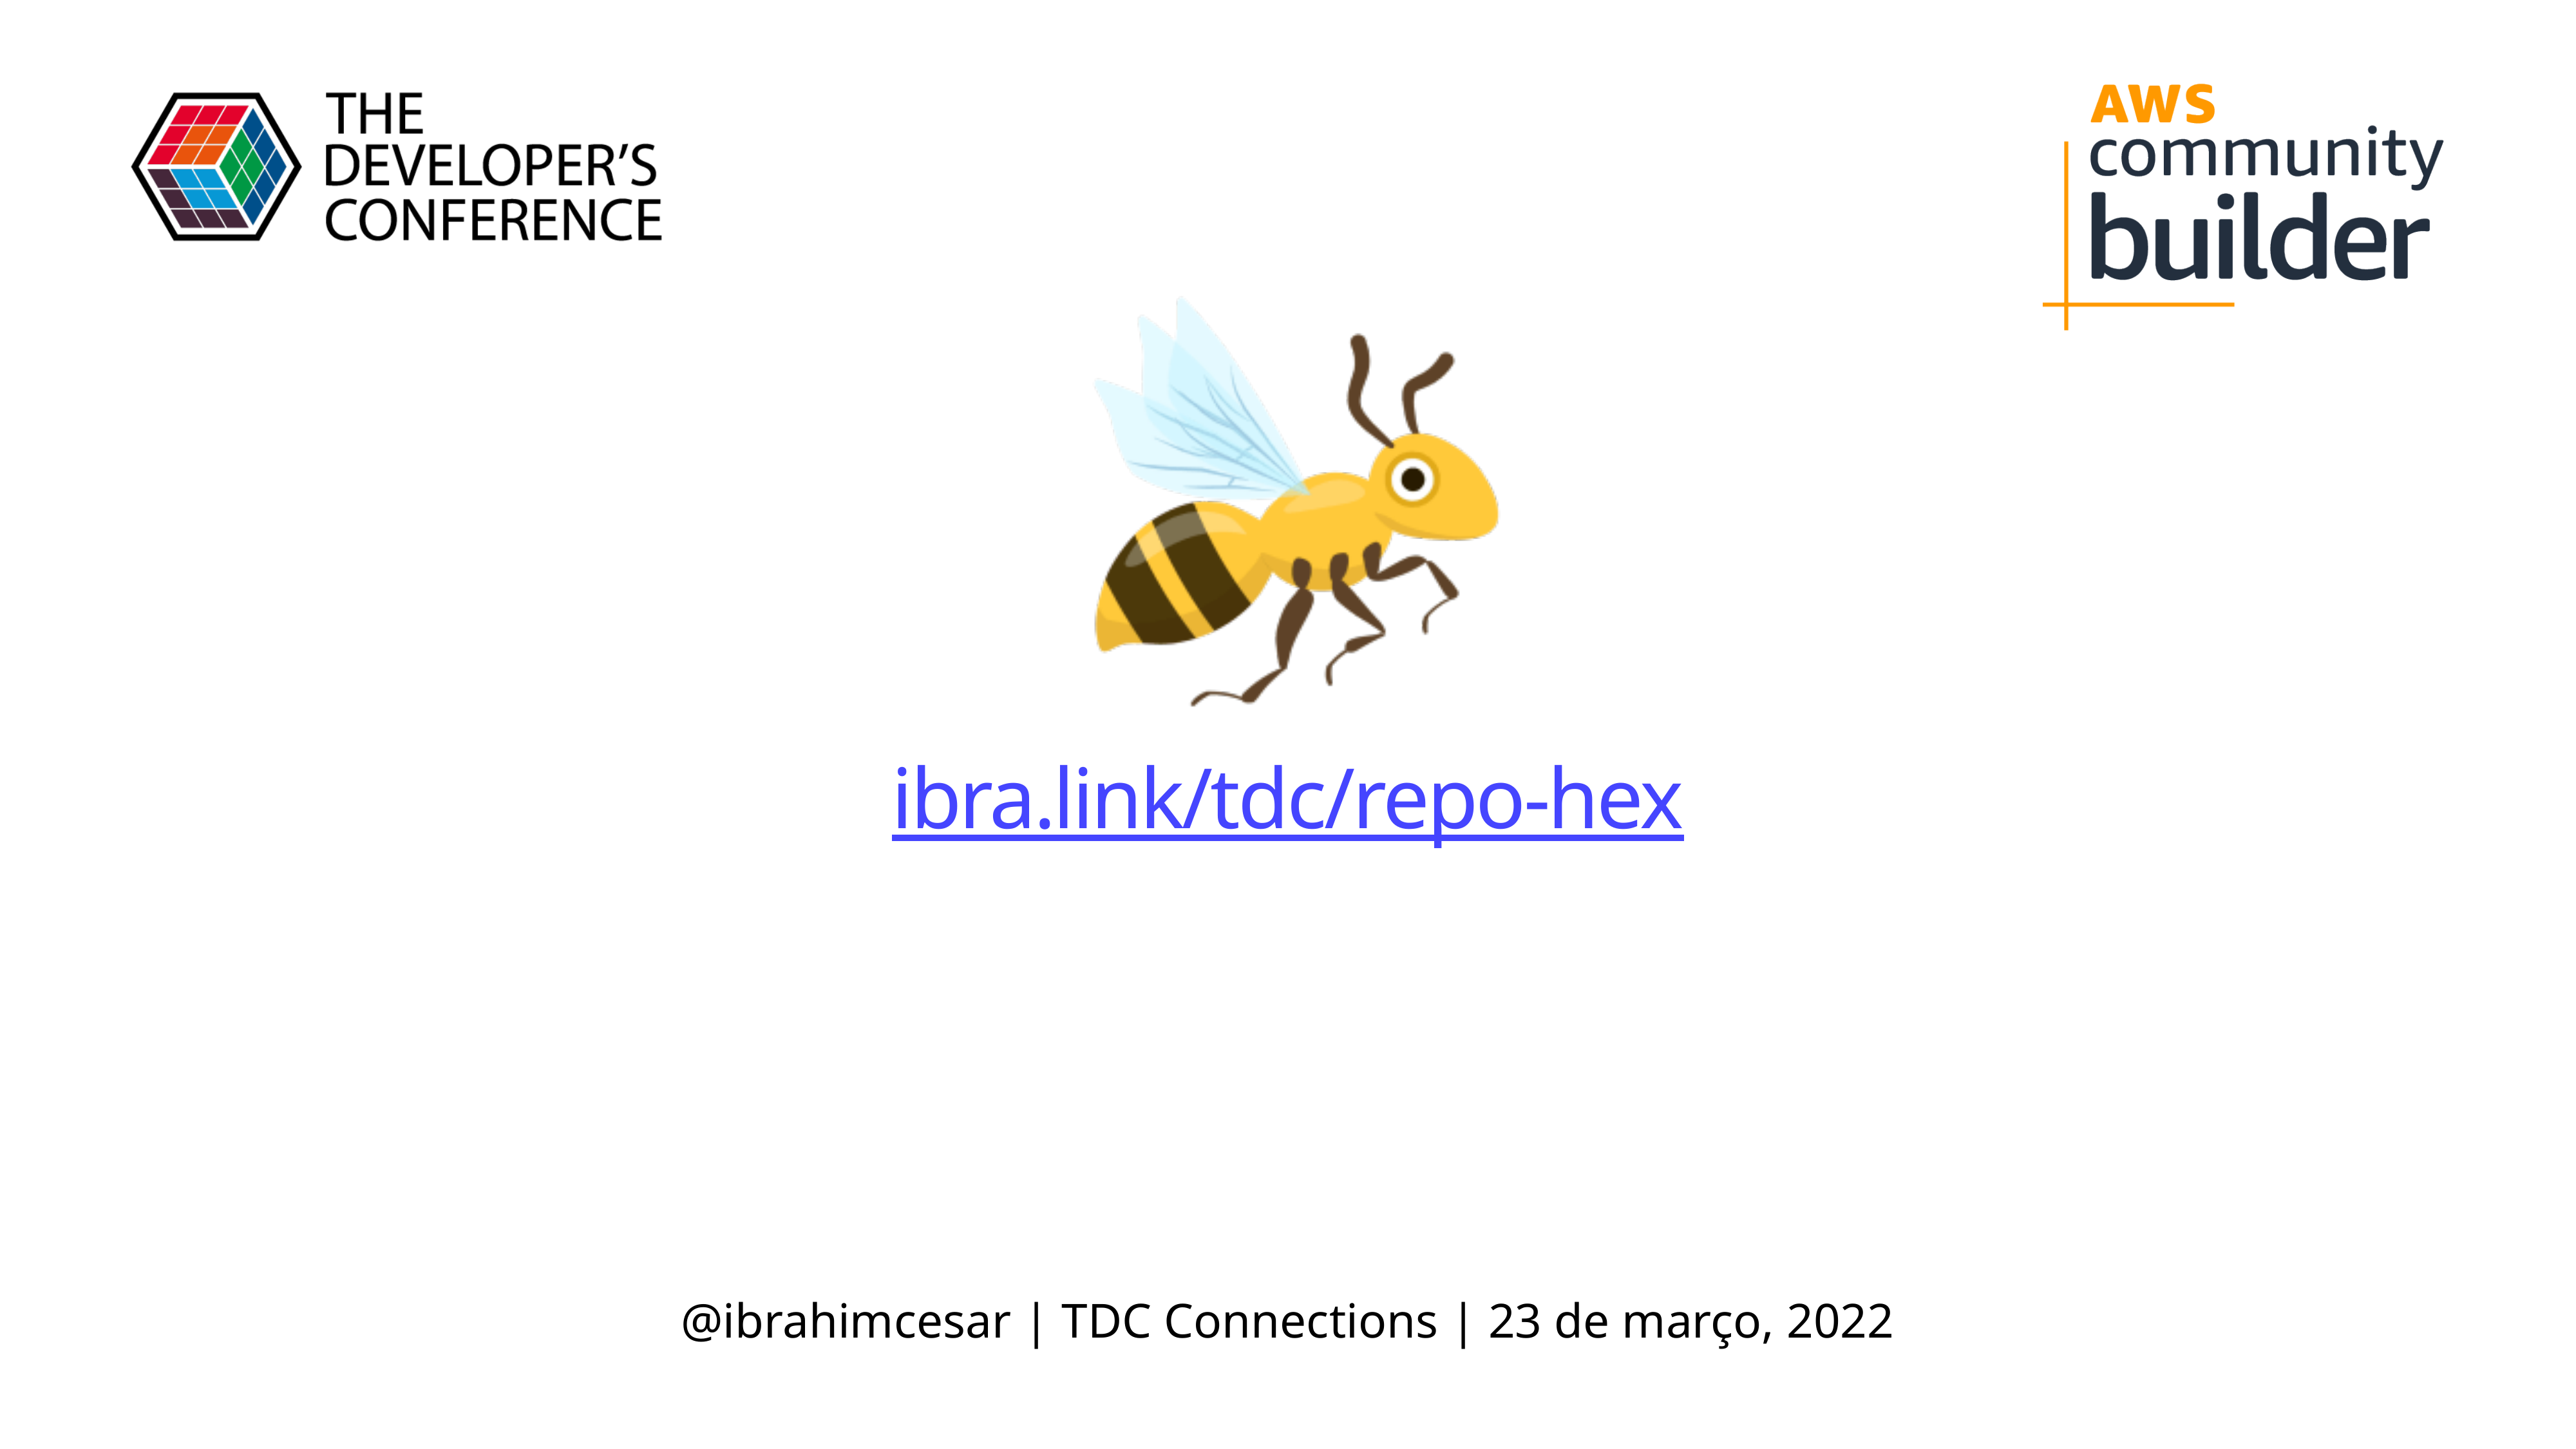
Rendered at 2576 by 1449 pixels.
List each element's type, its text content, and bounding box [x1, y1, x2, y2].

picture [1042, 220, 1534, 711]
text_box @ibrahimcesar | TDC Connections | 23 de março, 2022 [134, 1285, 2442, 1359]
text_box ibra.link/tdc/repo-hex [886, 741, 1690, 855]
picture [54, 14, 731, 299]
picture [2031, 73, 2456, 343]
